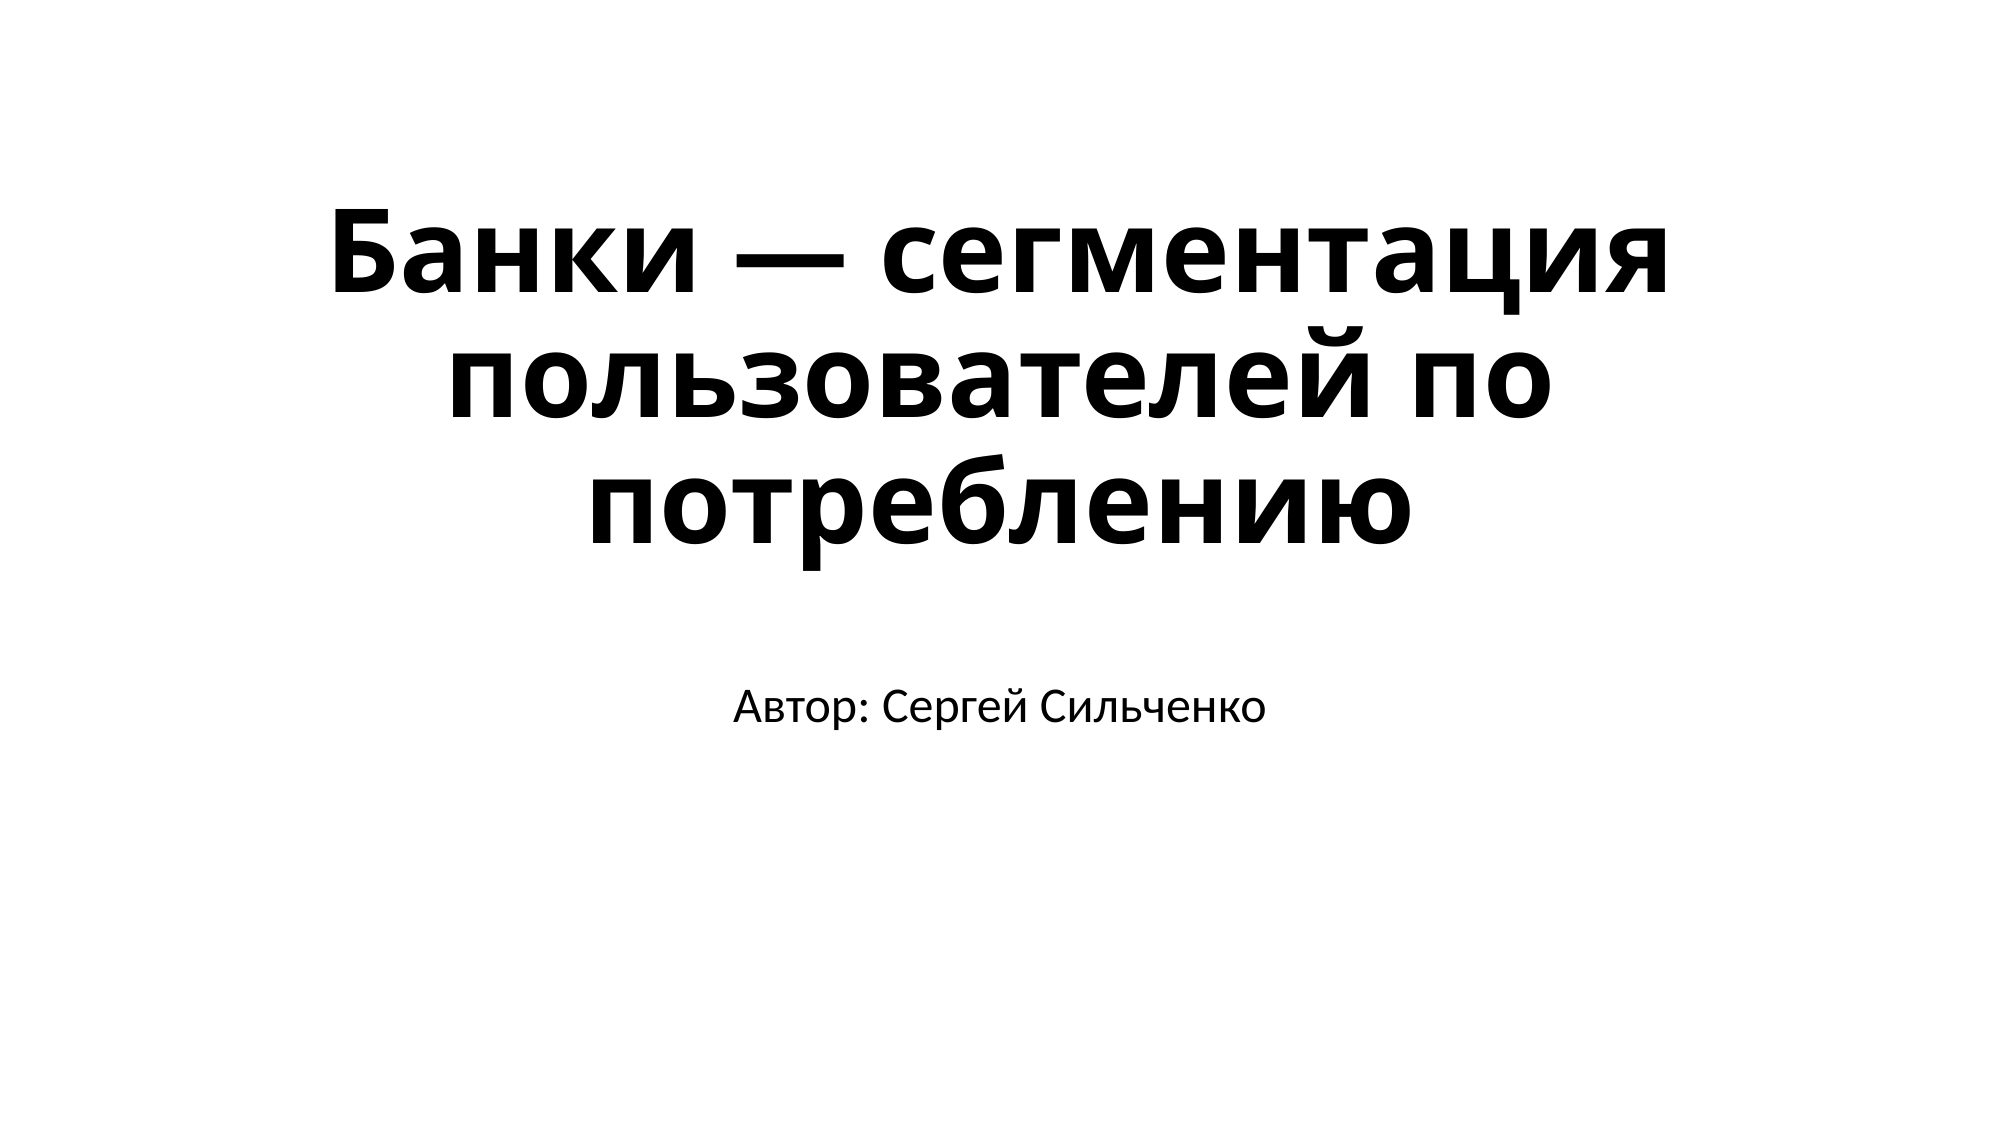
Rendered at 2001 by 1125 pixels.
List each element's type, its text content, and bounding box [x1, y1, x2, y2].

title Банки — сегментация пользователей по потреблению [249, 184, 1750, 576]
subtitle Автор: Сергей Сильченко [249, 590, 1750, 863]
